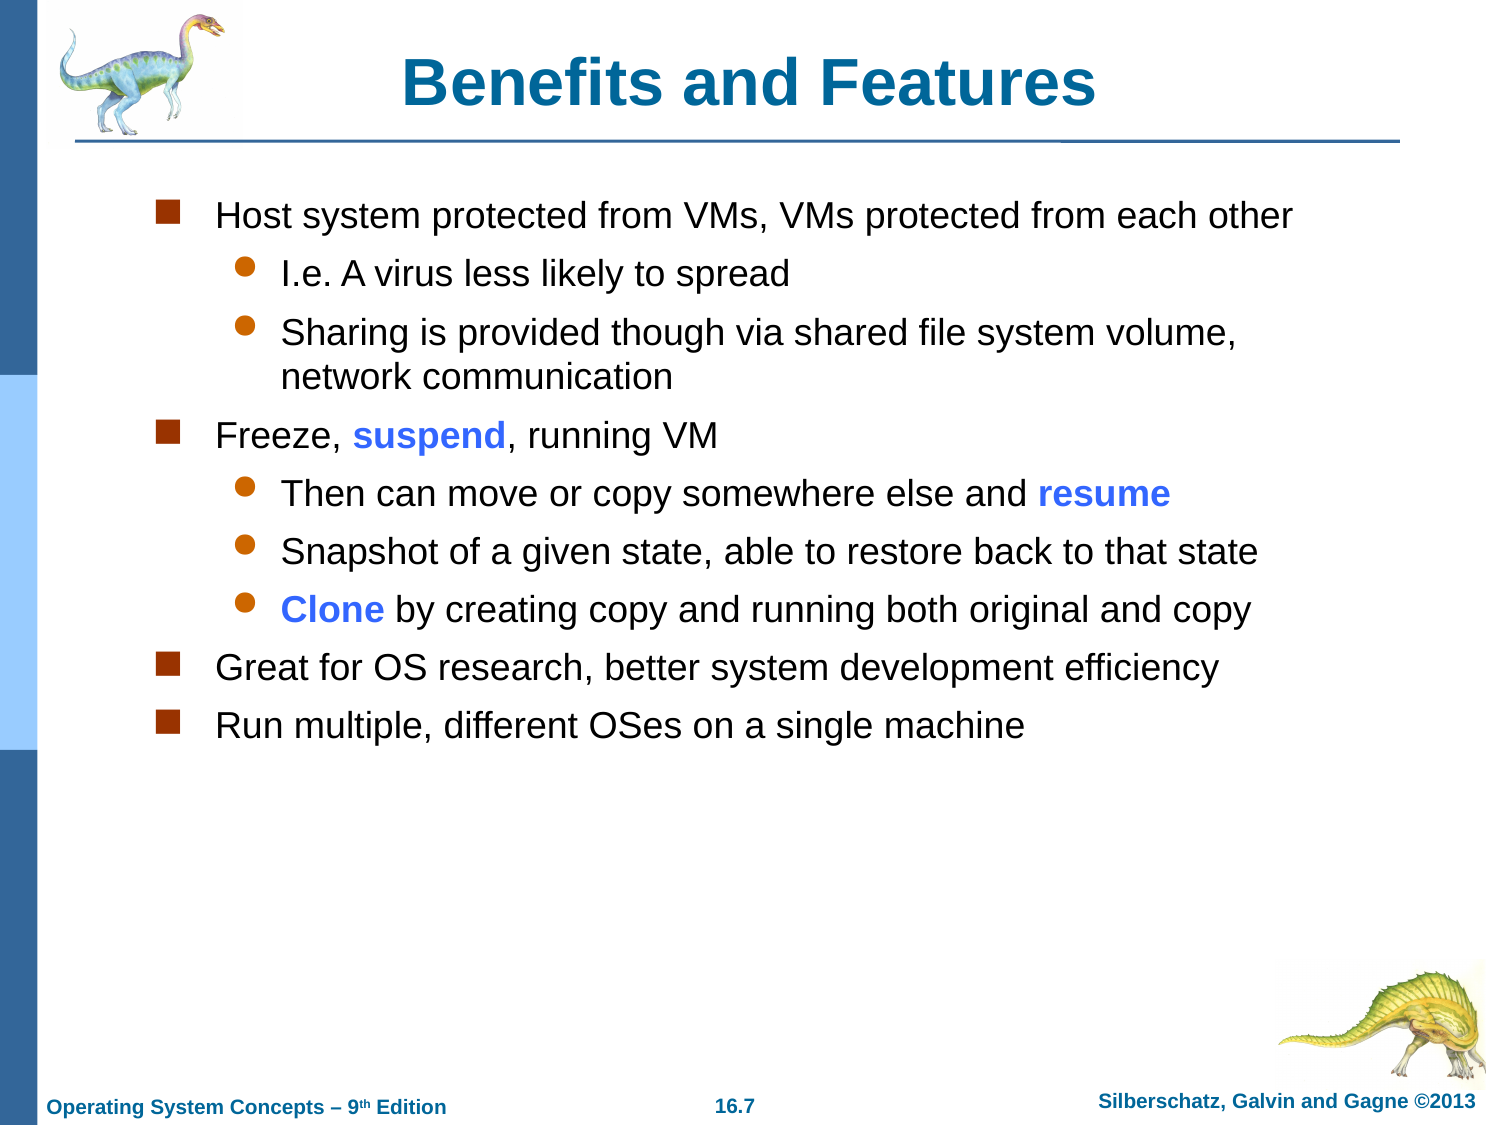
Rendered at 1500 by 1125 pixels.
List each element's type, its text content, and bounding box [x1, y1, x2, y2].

picture [46, 0, 243, 149]
picture [1275, 959, 1486, 1090]
list Host system protected from VMs, VMs protected from each other I.e. A virus less likely to spread Sharing is provided though via shared file system volume, network communication Freeze, suspend, running VM Then can move or copy somewhere else and resume Snapshot of a given state, able to restore back to that state Clone by creating copy and running both original and copy Great for OS research, better system development efficiency Run multiple, different OSes on a single machine [143, 183, 1360, 928]
title Benefits and Features [74, 31, 1426, 127]
